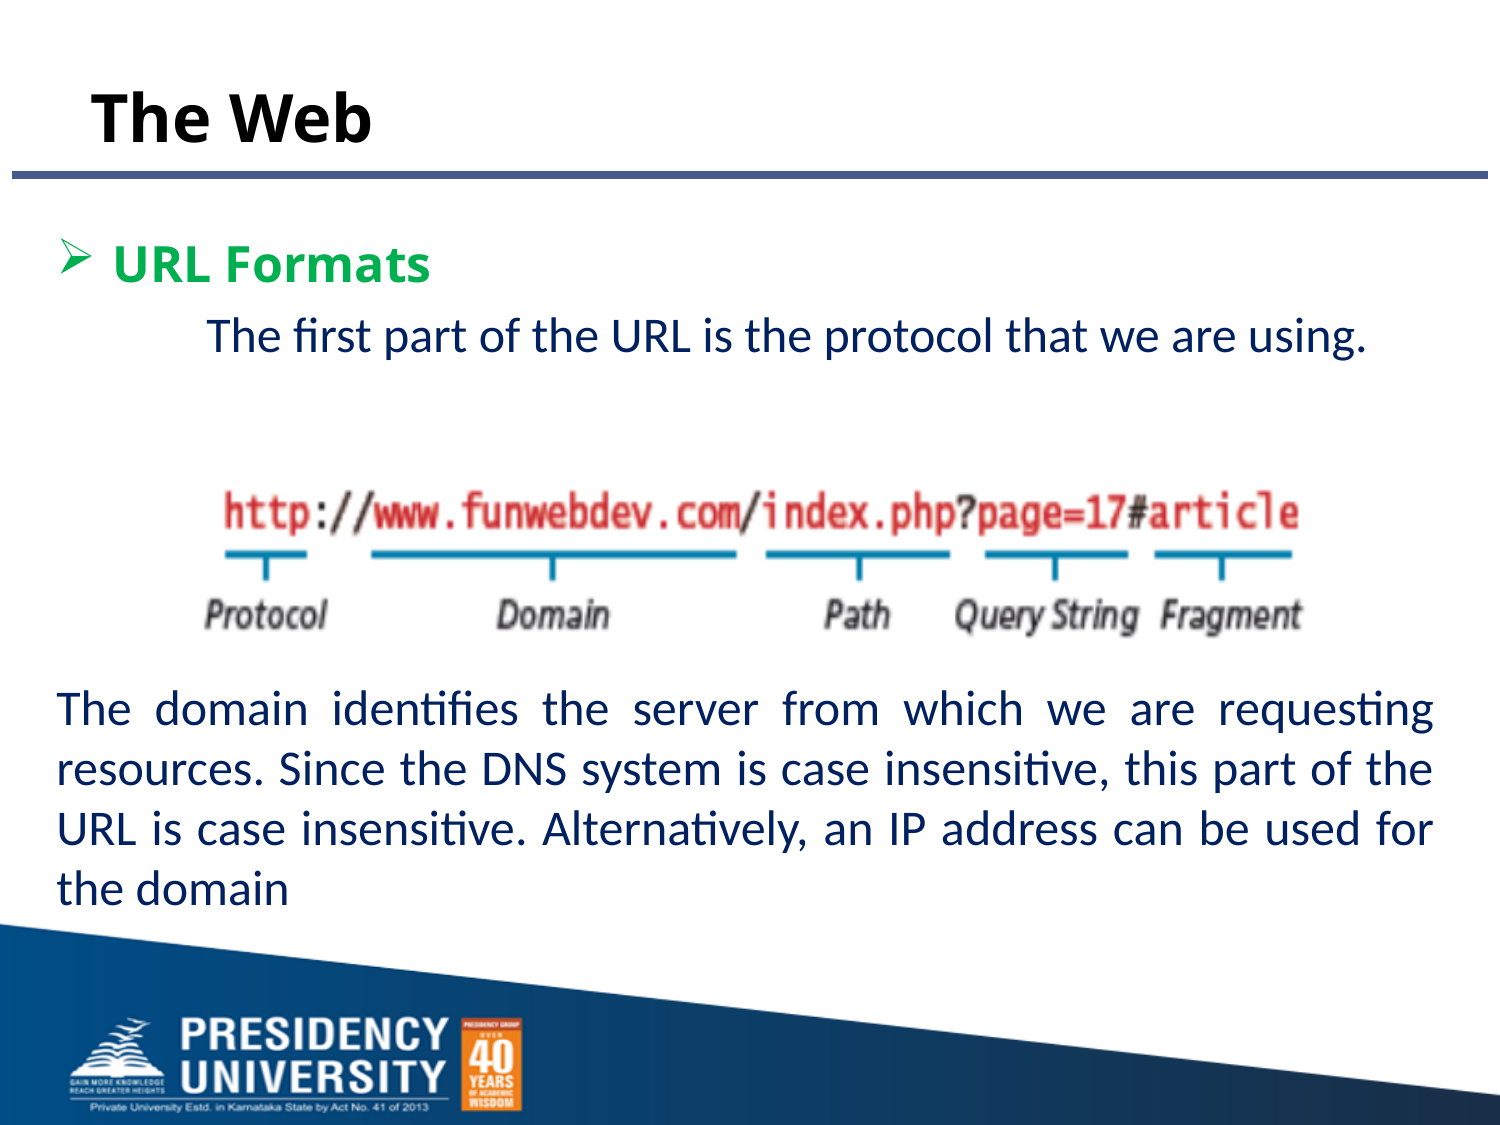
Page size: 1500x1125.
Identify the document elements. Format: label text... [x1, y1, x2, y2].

list URL Formats The first part of the URL is the protocol that we are using. The domain identifies the server from which we are requesting resources. Since the DNS system is case insensitive, this part of the URL is case insensitive. Alternatively, an IP address can be used for the domain [41, 224, 1450, 775]
picture [168, 449, 1332, 676]
picture [0, 921, 1500, 1125]
title The Web [75, 0, 1349, 164]
